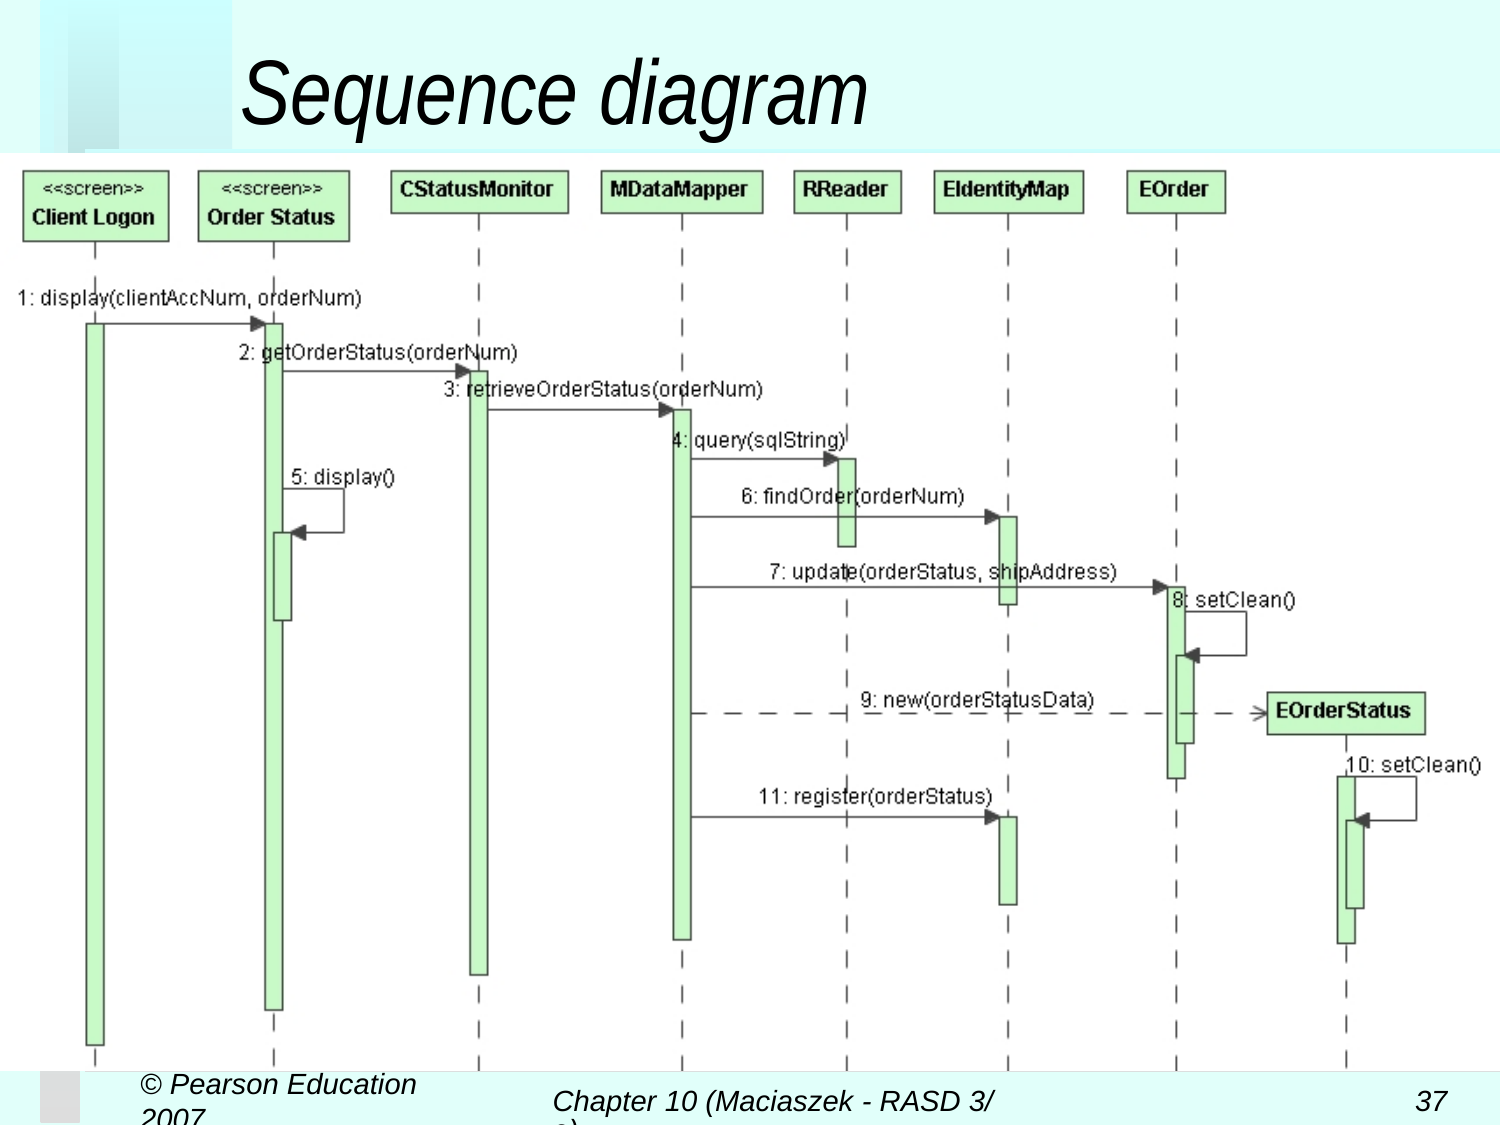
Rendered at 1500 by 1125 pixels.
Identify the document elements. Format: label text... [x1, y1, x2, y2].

slide_number © Pearson Education 2007 [125, 1074, 438, 1125]
picture [0, 153, 1500, 1071]
title Sequence diagram [225, 0, 1500, 150]
footer Chapter 10 (Maciaszek - RASD 3/e) [537, 1074, 1013, 1125]
slide_number 37 [1149, 1074, 1463, 1125]
